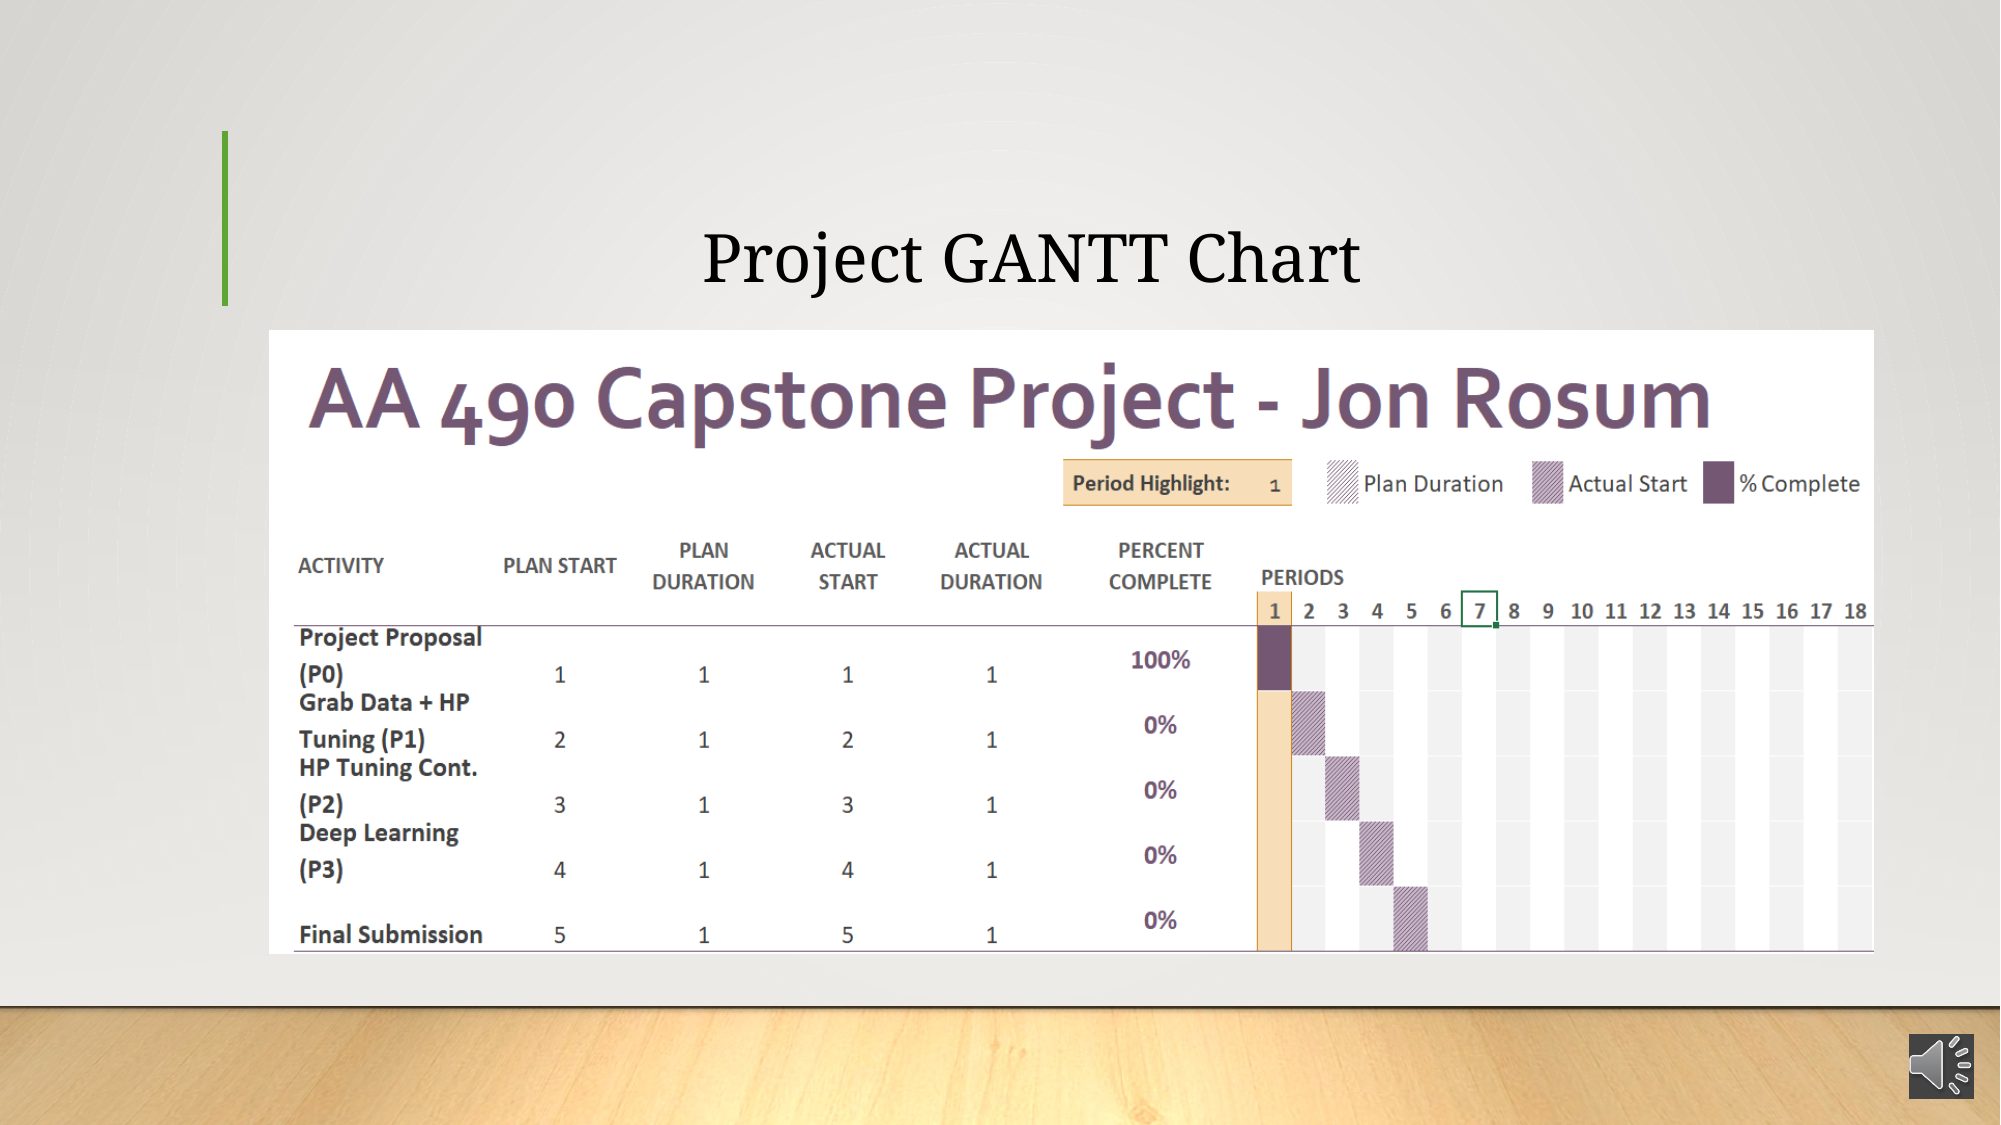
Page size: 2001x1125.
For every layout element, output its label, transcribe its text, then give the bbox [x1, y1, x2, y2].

picture [0, 1006, 2000, 1125]
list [269, 330, 1874, 954]
title Project GANTT Chart [251, 131, 1814, 305]
